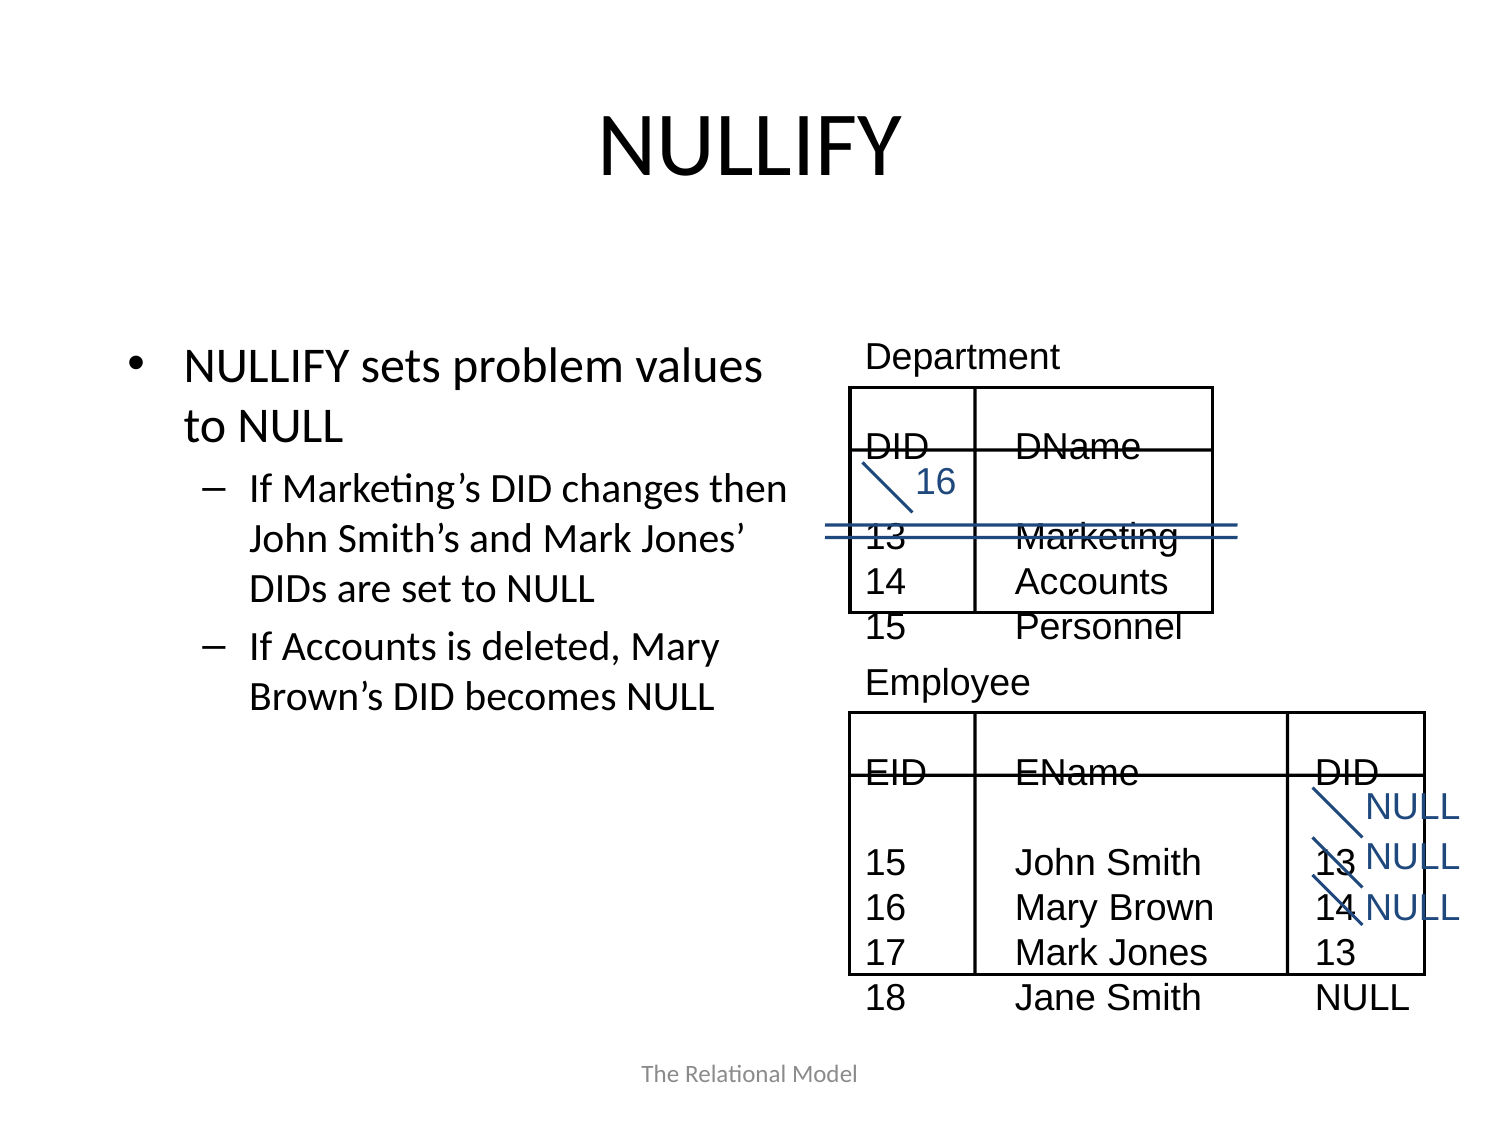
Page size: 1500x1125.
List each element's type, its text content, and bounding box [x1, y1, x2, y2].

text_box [862, 449, 1476, 935]
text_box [849, 896, 1451, 976]
text_box The Relational Model [512, 1042, 988, 1103]
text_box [824, 524, 857, 888]
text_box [849, 324, 1213, 523]
text_box NULLIFY [75, 45, 1425, 233]
text_box NULLIFY sets problem values to NULL If Marketing’s DID changes then John Smith’s and Mark Jones’ DIDs are set to NULL If Accounts is deleted, Mary Brown’s DID becomes NULL [112, 324, 825, 1000]
